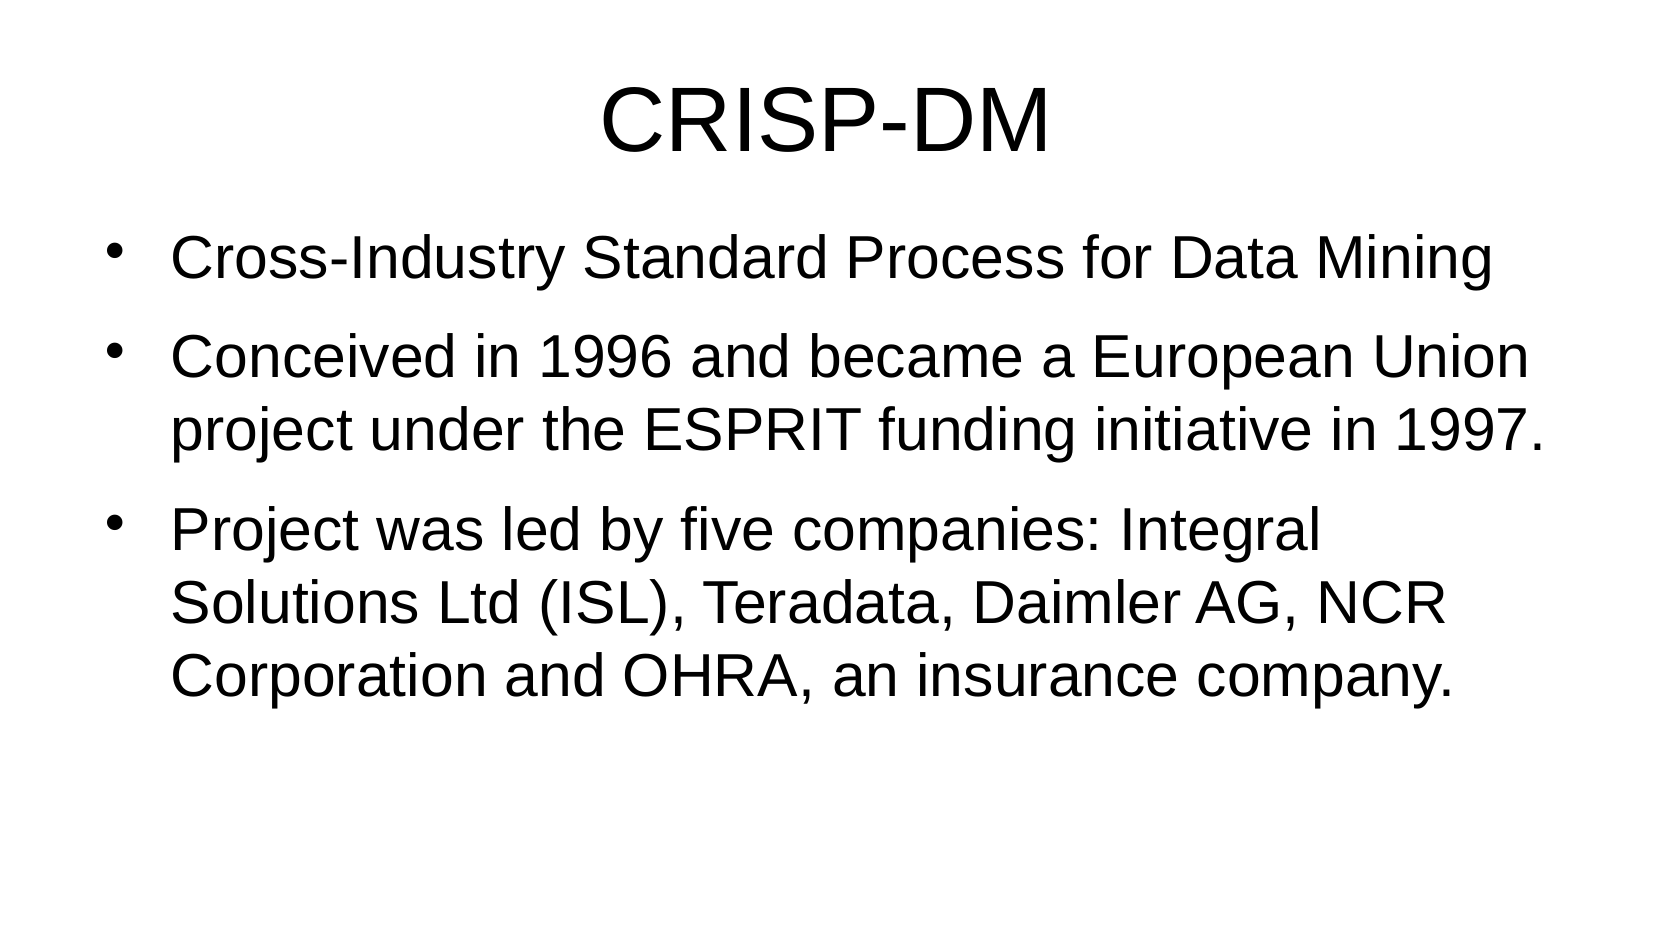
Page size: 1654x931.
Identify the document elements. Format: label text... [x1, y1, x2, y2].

text_box CRISP-DM [82, 37, 1571, 193]
text_box Cross-Industry Standard Process for Data Mining Conceived in 1996 and became a European Union project under the ESPRIT funding initiative in 1997. Project was led by five companies: Integral Solutions Ltd (ISL), Teradata, Daimler AG, NCR Corporation and OHRA, an insurance company. [82, 217, 1571, 757]
